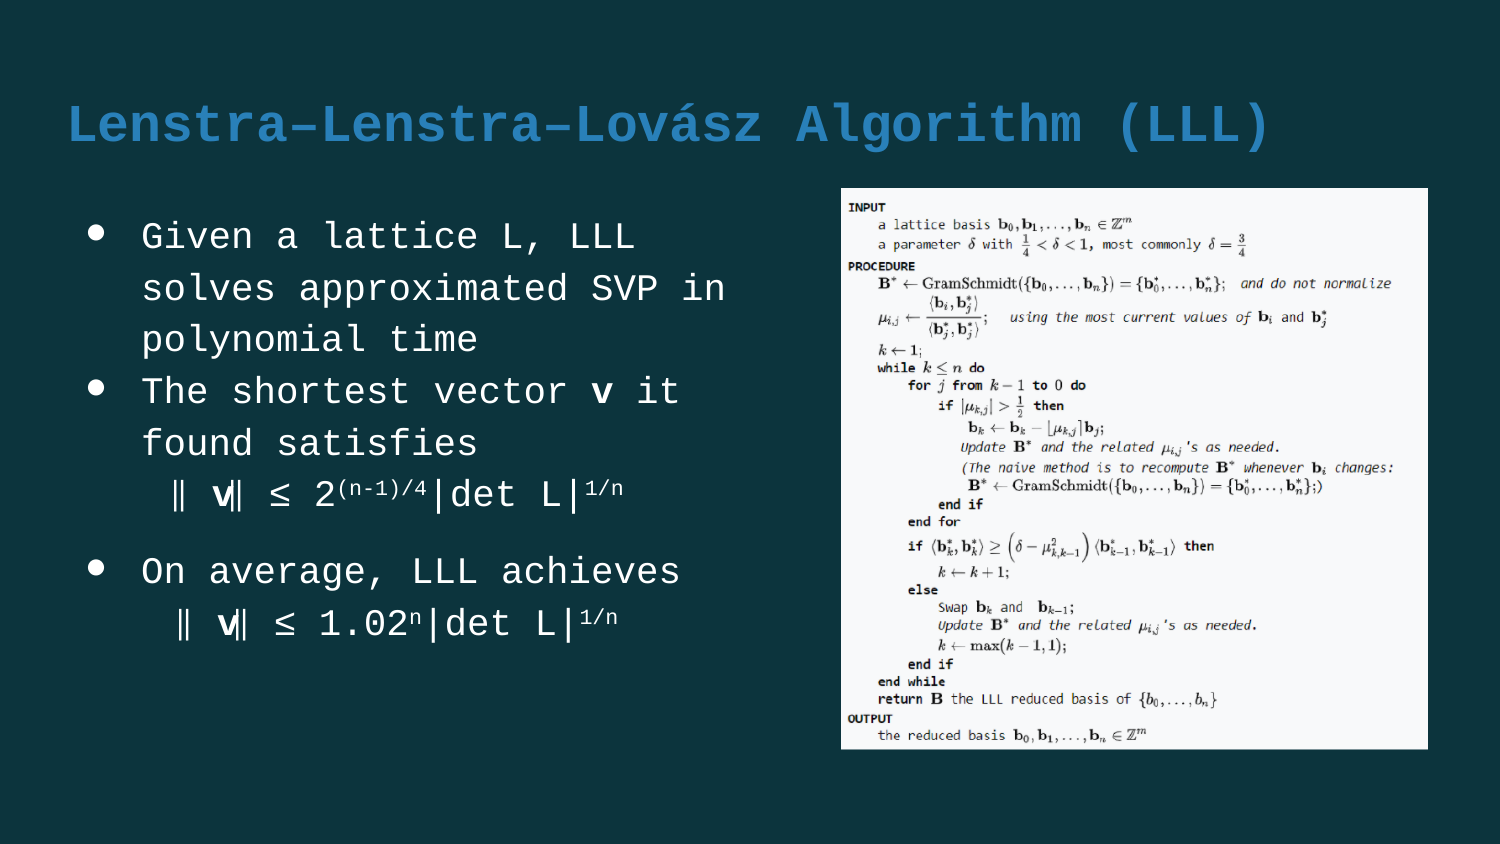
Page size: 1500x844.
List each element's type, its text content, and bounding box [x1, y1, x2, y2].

list Given a lattice L, LLL solves approximated SVP in polynomial time The shortest vector v it found satisfies ⃦ v ⃦ ≤ 2(n-1)/4|det L|1/n On average, LLL achieves ⃦ v ⃦ ≤ 1.02n|det L|1/n [51, 189, 750, 750]
picture [841, 188, 1428, 750]
title Lenstra–Lenstra–Lovász Algorithm (LLL) [51, 72, 1449, 167]
